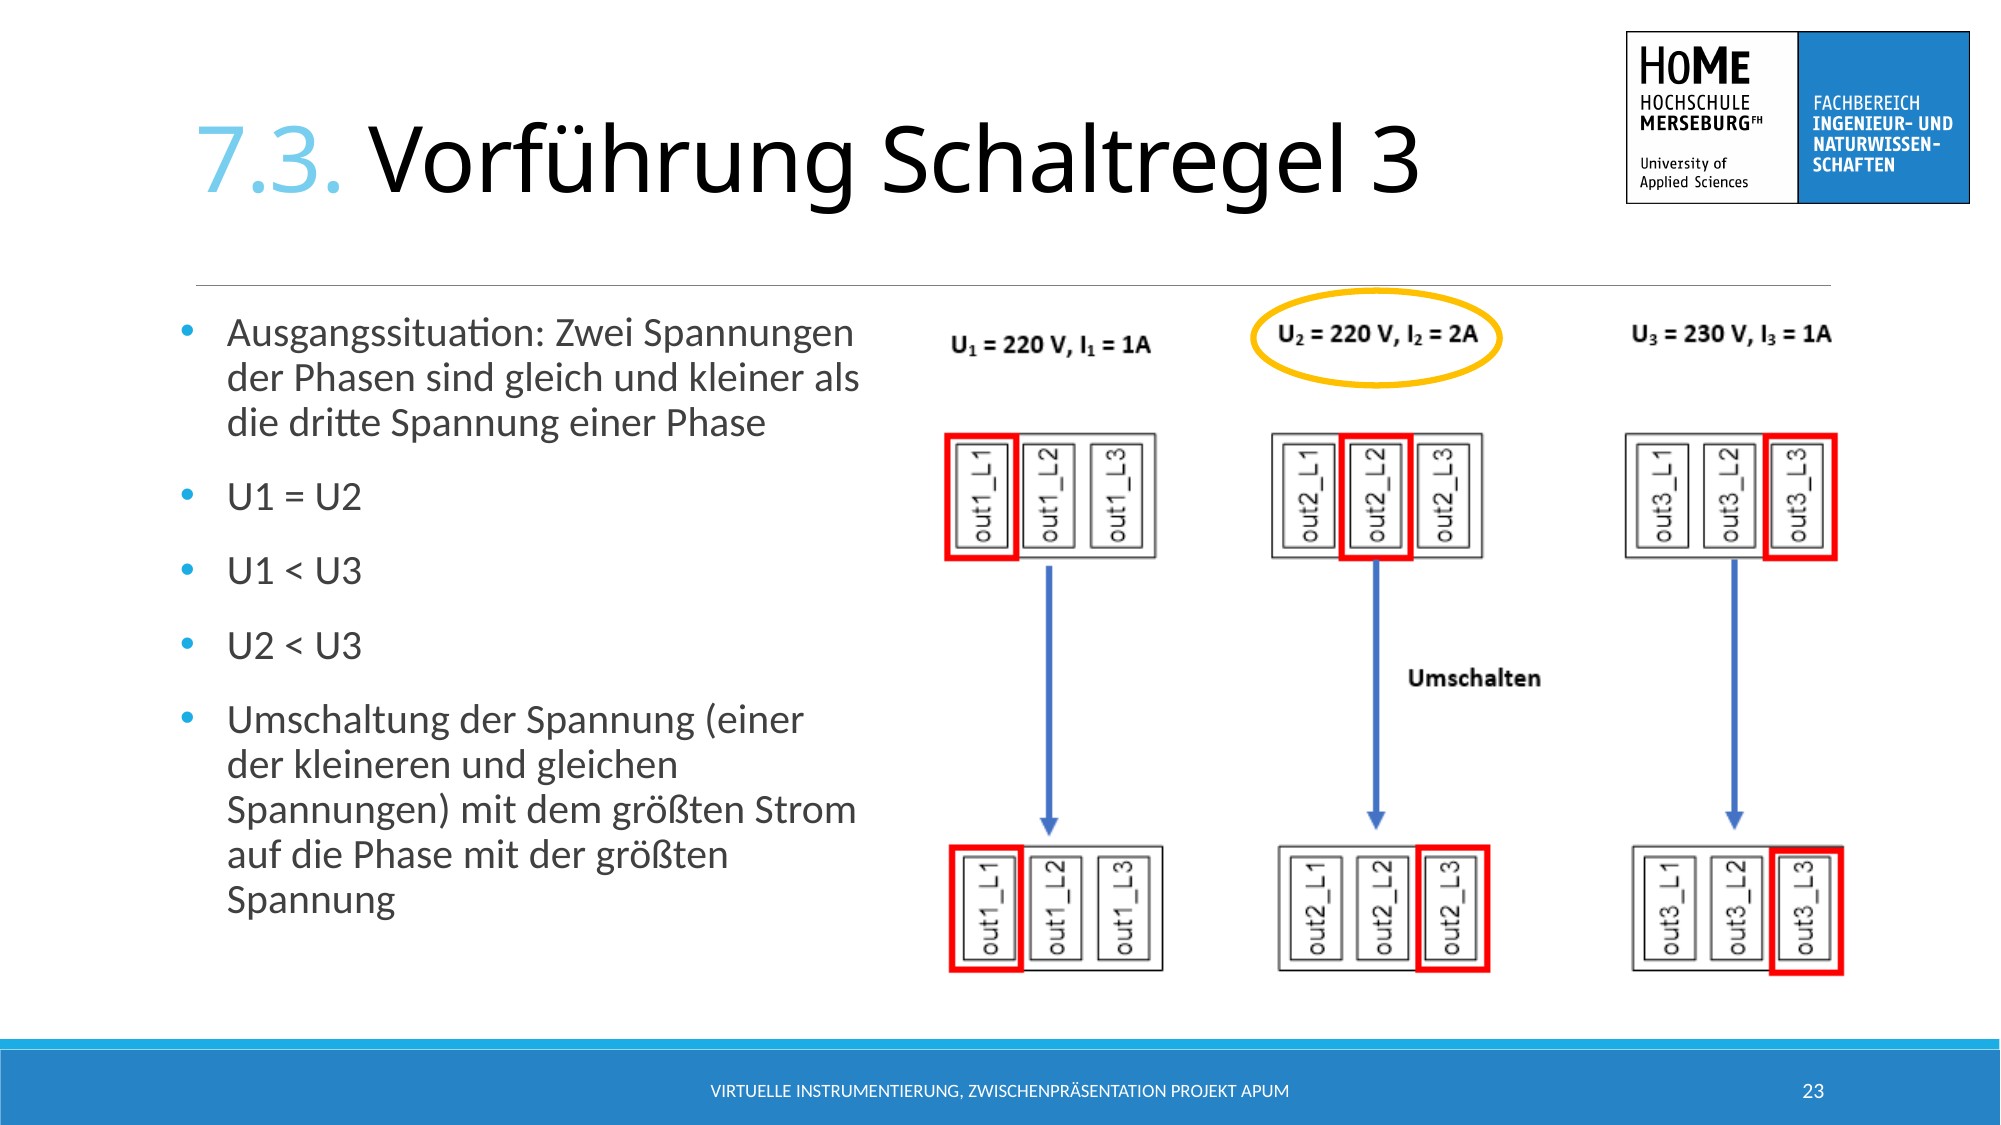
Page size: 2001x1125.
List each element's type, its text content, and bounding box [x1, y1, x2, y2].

footer Virtuelle Instrumentierung, Zwischenpräsentation Projekt APUM [604, 1059, 1396, 1120]
picture [1626, 31, 1971, 204]
slide_number 23 [1624, 1059, 1840, 1120]
list Ausgangssituation: Zwei Spannungen der Phasen sind gleich und kleiner als die dritte Spannung einer Phase U1 = U2 U1 < U3 U2 < U3 Umschaltung der Spannung (einer der kleineren und gleichen Spannungen) mit dem größten Strom auf die Phase mit der größten Spannung [180, 302, 867, 963]
title 7.3. Vorführung Schaltregel 3 [180, 47, 1830, 219]
text_box [1261, 289, 1492, 319]
picture [931, 322, 1860, 995]
